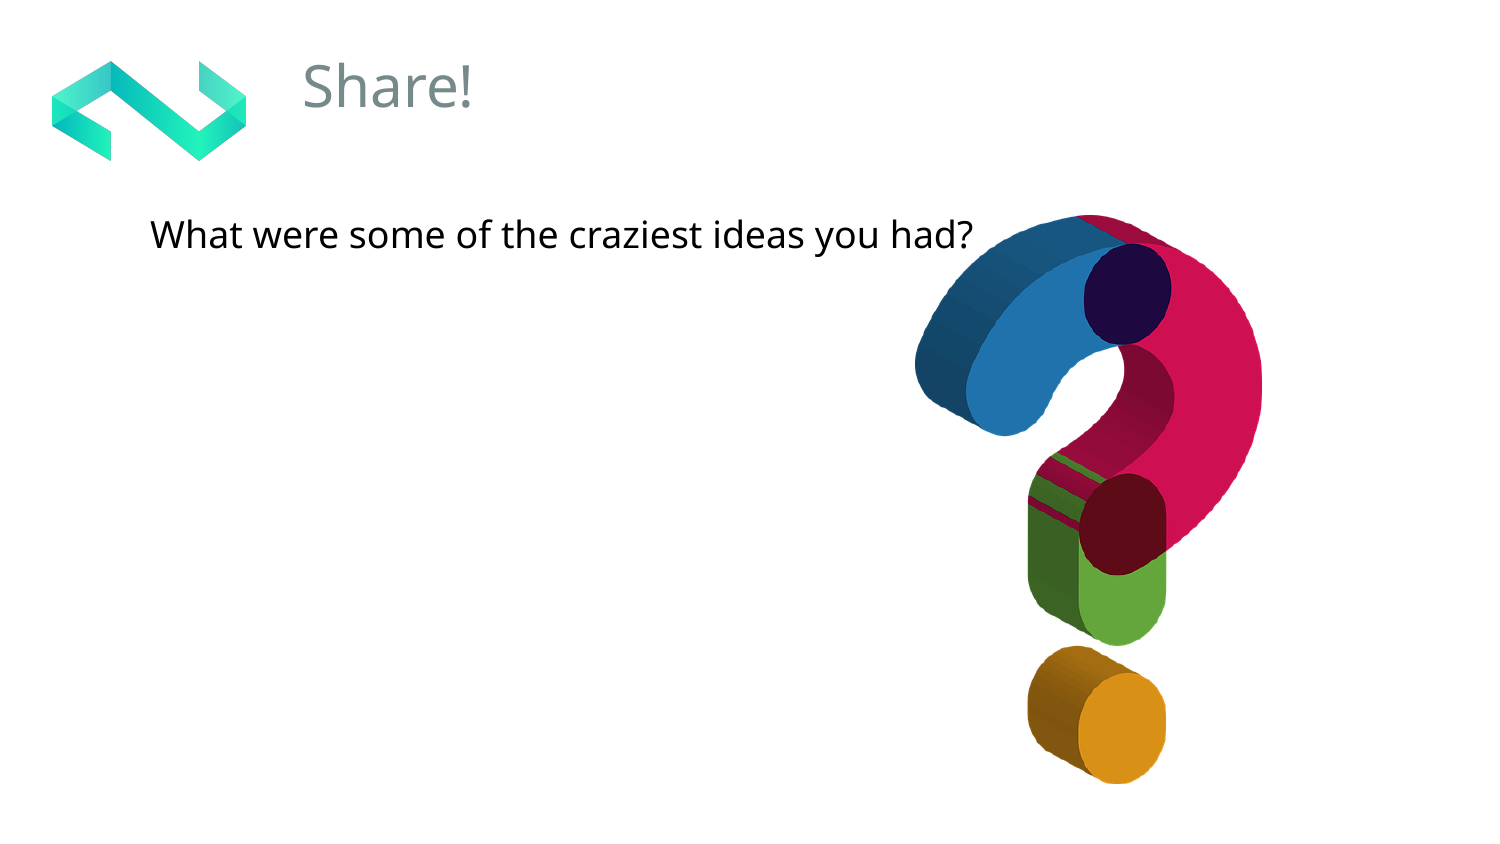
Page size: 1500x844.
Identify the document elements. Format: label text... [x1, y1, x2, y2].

title Share! [287, 33, 1500, 175]
picture [51, 60, 246, 162]
picture [915, 215, 1262, 784]
text_box What were some of the craziest ideas you had? [135, 189, 1291, 728]
